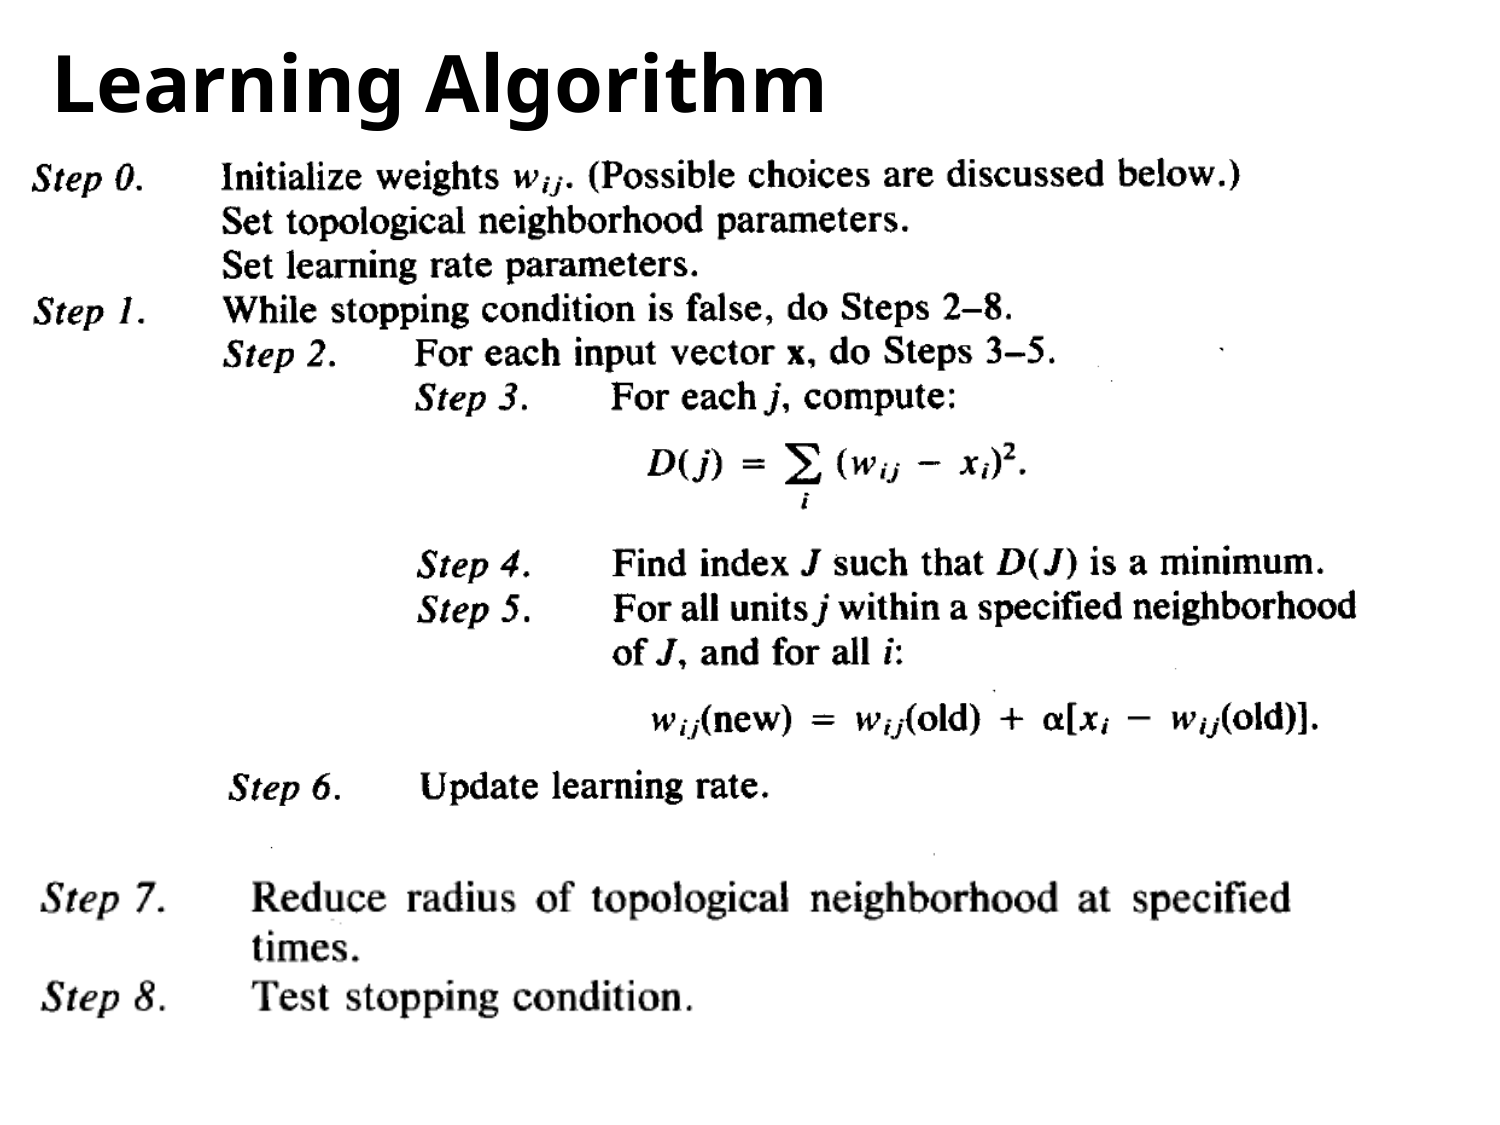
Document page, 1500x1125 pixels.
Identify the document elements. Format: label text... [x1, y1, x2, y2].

picture [0, 135, 1366, 1047]
title Learning Algorithm [36, 21, 1350, 133]
